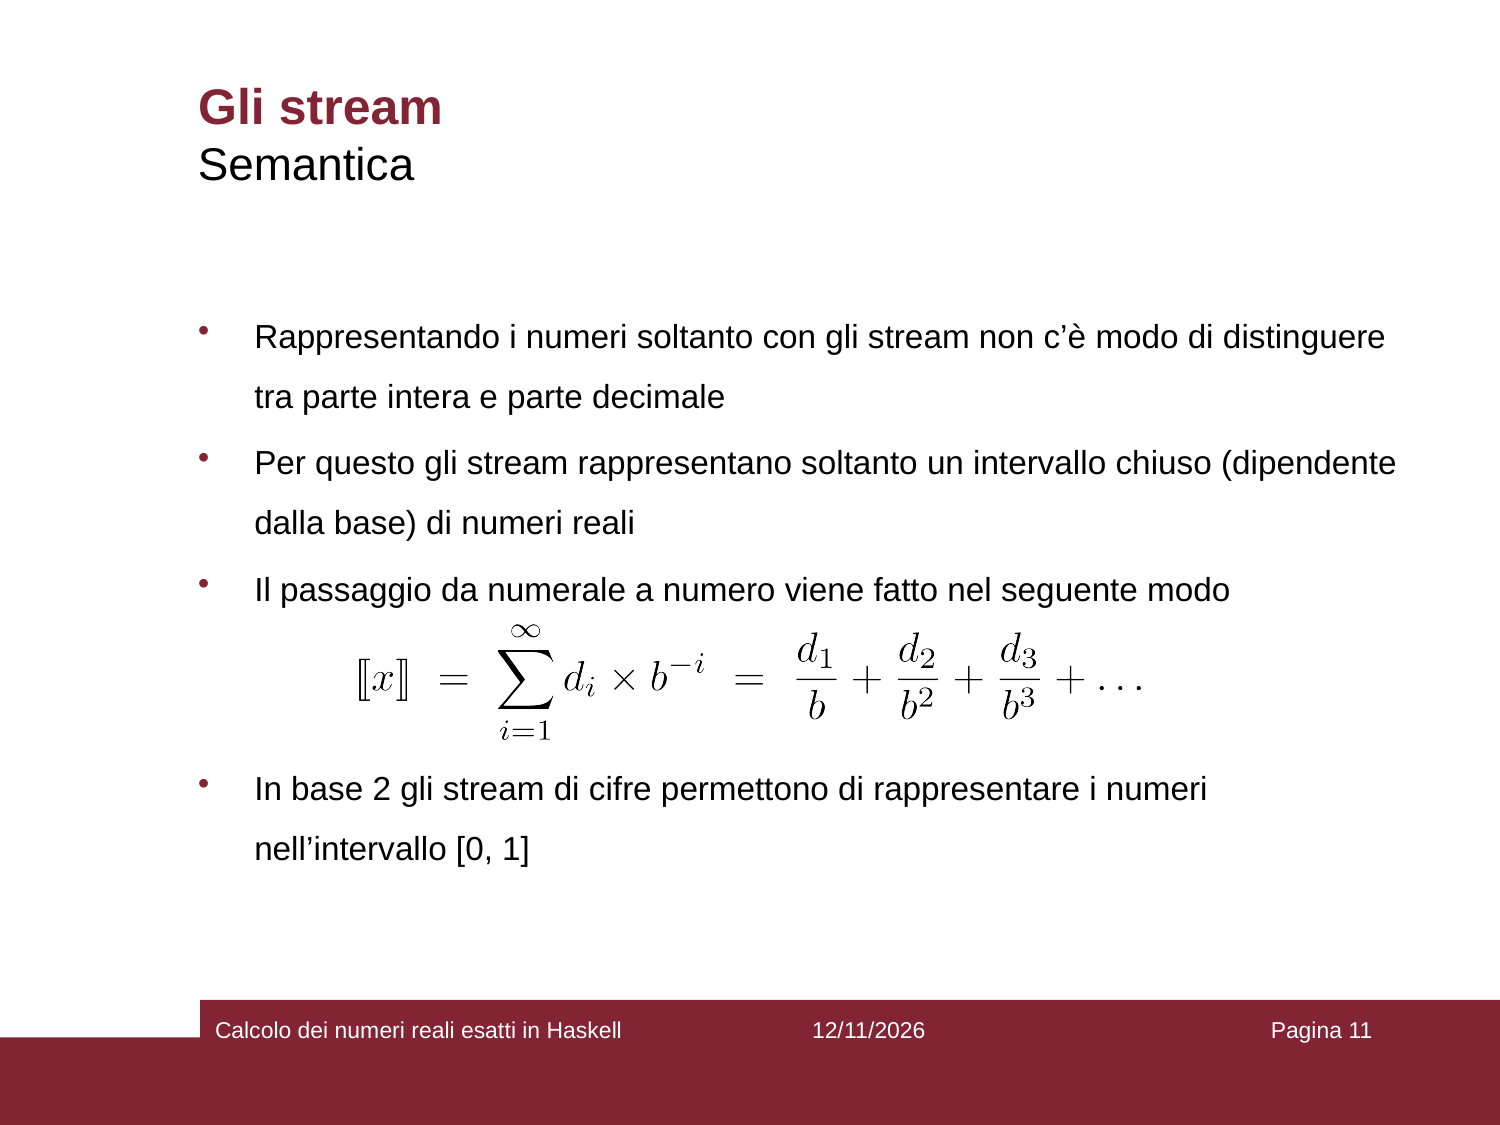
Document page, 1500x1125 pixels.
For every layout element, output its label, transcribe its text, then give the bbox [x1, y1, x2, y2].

list Rappresentando i numeri soltanto con gli stream non c’è modo di distinguere tra parte intera e parte decimale Per questo gli stream rappresentano soltanto un intervallo chiuso (dipendente dalla base) di numeri reali Il passaggio da numerale a numero viene fatto nel seguente modo In base 2 gli stream di cifre permettono di rappresentare i numeri nell’intervallo [0, 1] [183, 287, 1424, 963]
footer Calcolo dei numeri reali esatti in Haskell [200, 1008, 675, 1084]
picture [359, 624, 1141, 740]
title Gli stream [183, 67, 1424, 150]
slide_number Pagina 11 [1074, 1008, 1388, 1084]
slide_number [712, 1008, 1025, 1084]
text_box Semantica [183, 127, 1398, 198]
